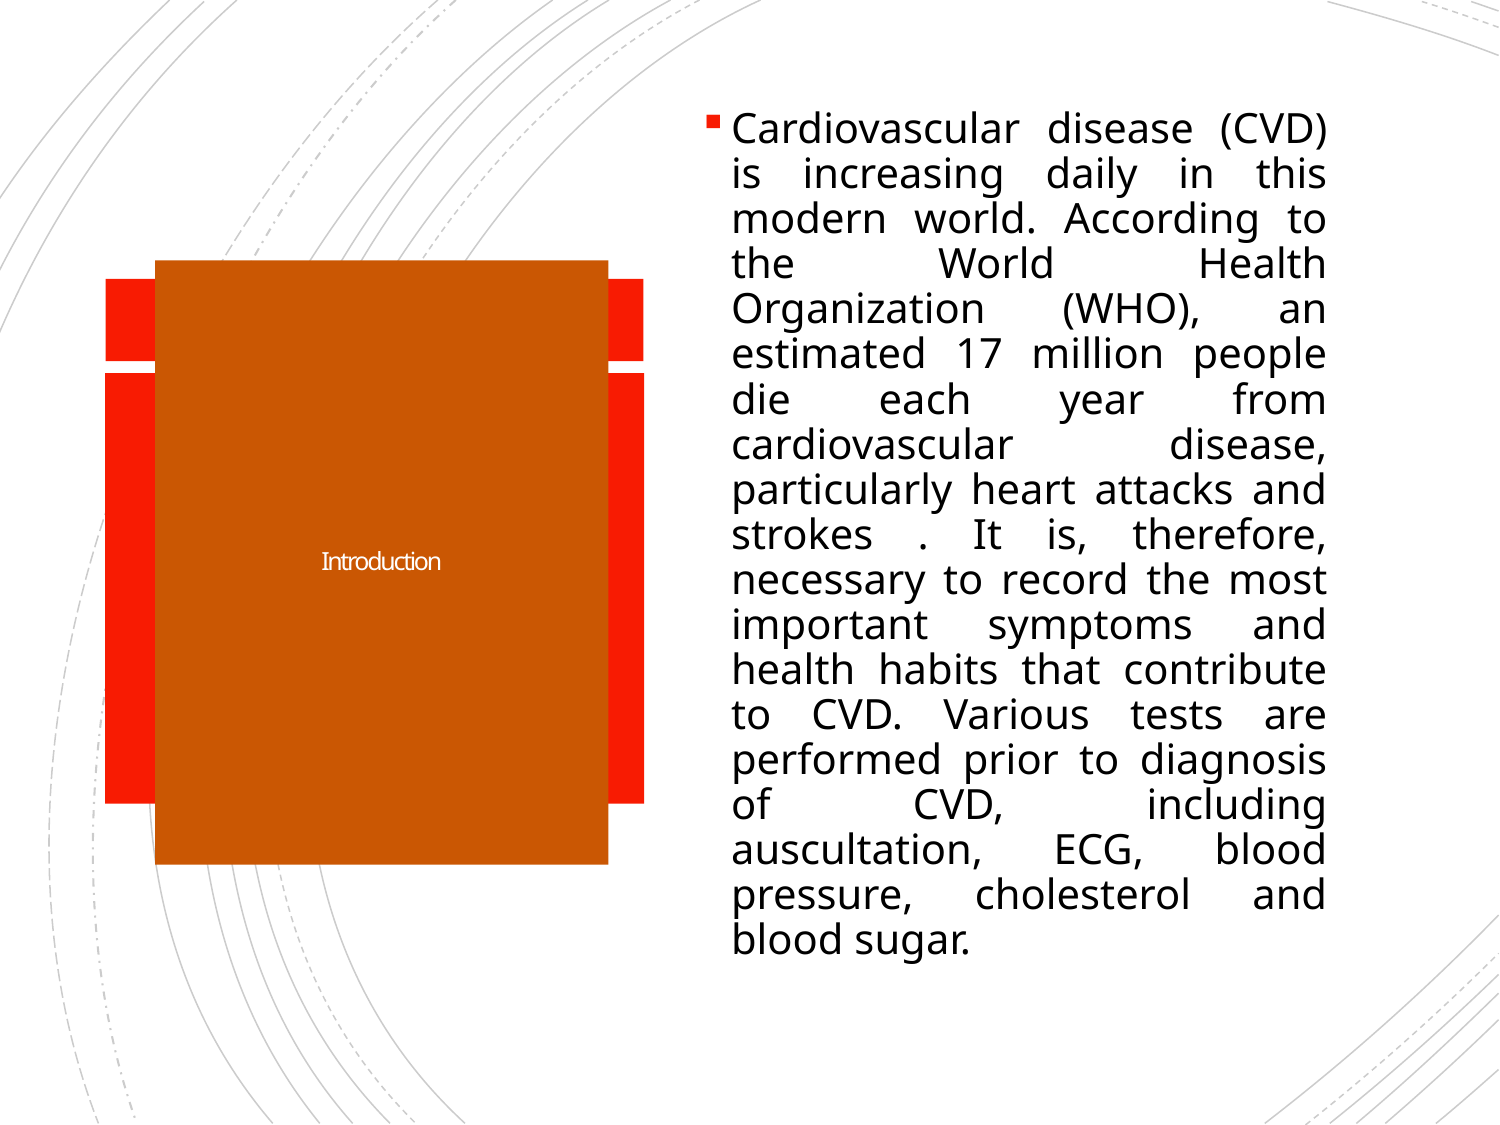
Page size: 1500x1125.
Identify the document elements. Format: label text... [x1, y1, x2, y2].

title Introduction [155, 260, 609, 865]
list Cardiovascular disease (CVD) is increasing daily in this modern world. According to the World Health Organization (WHO), an estimated 17 million people die each year from cardiovascular disease, particularly heart attacks and strokes . It is, therefore, necessary to record the most important symptoms and health habits that contribute to CVD. Various tests are performed prior to diagnosis of CVD, including auscultation, ECG, blood pressure, cholesterol and blood sugar. [687, 12, 1343, 1125]
